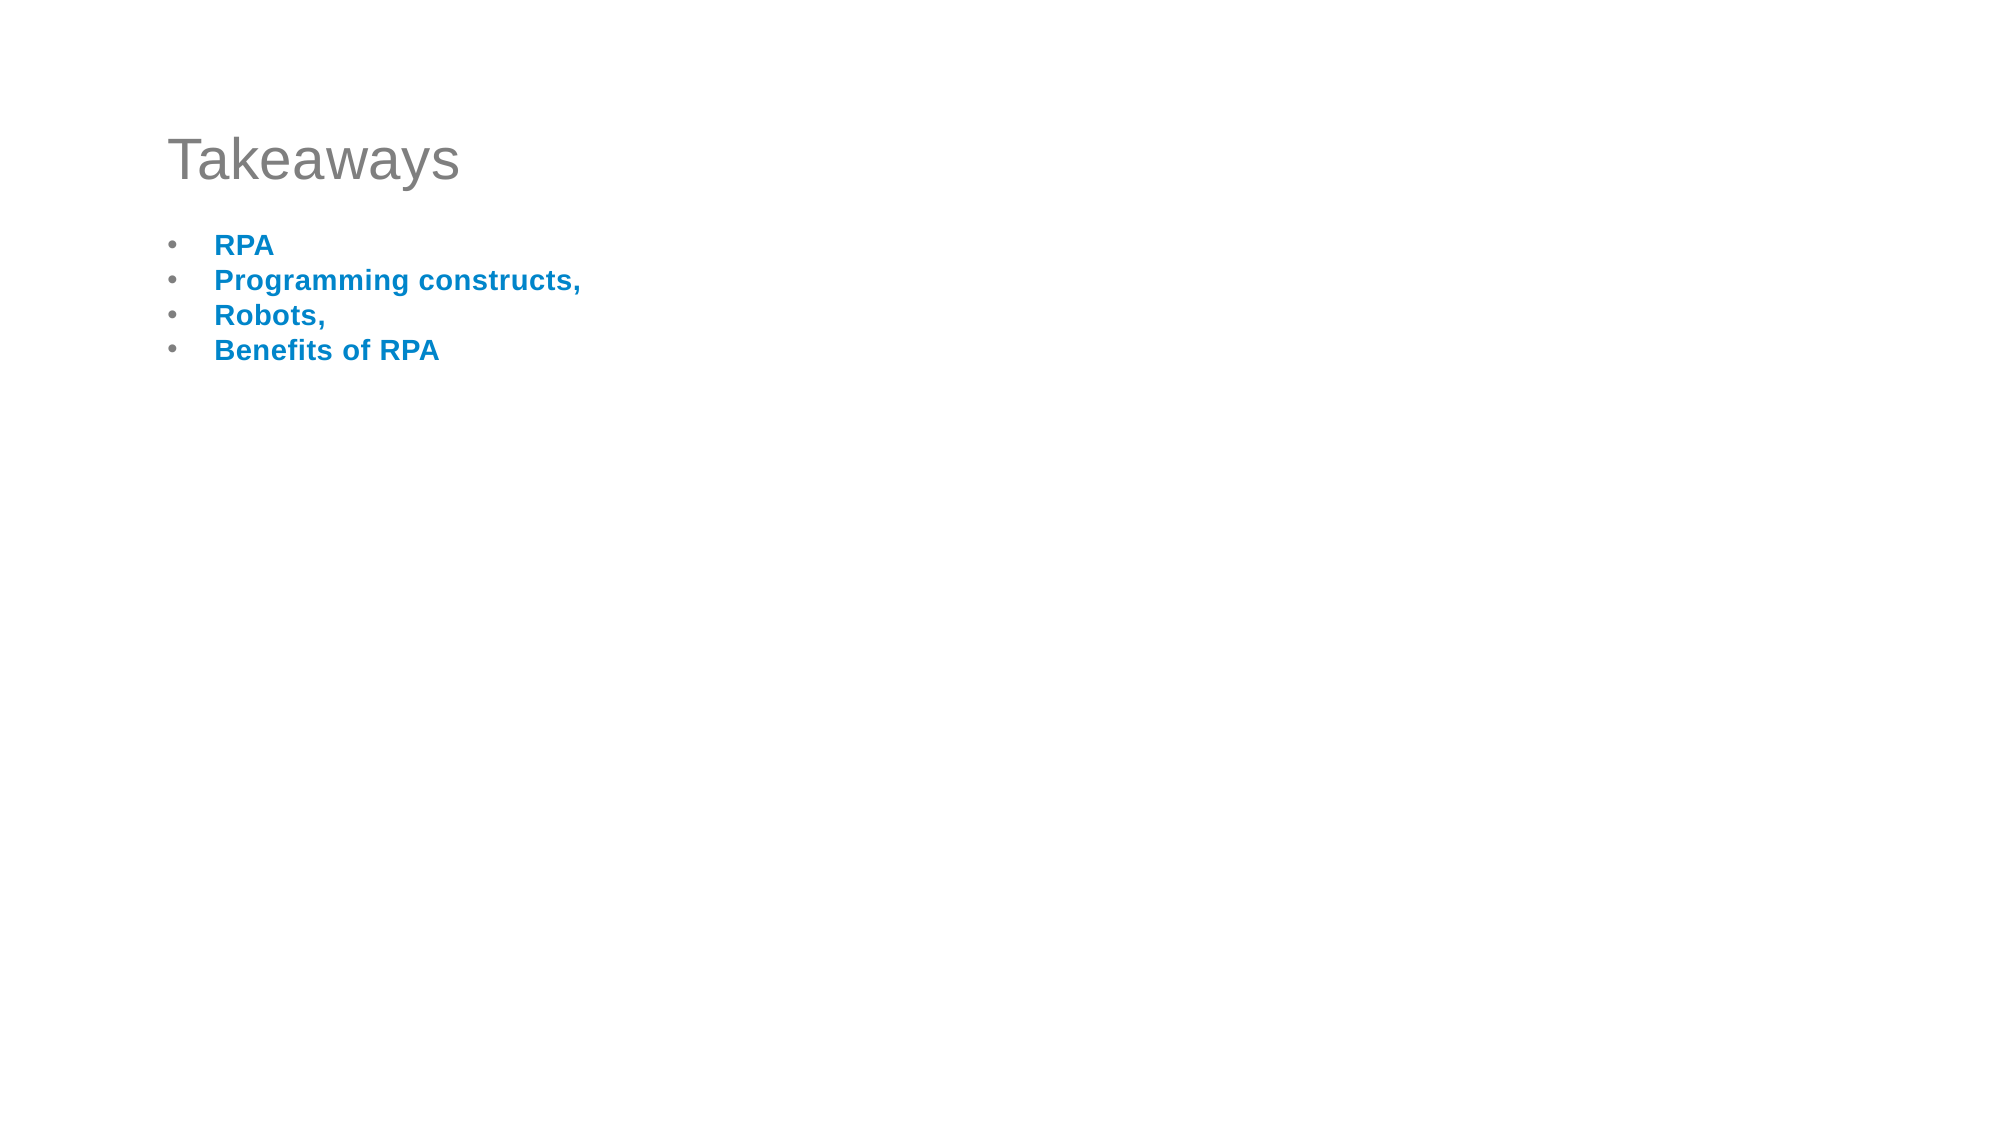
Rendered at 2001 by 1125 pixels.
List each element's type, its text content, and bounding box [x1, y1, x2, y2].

text_box Takeaways RPA Programming constructs, Robots, Benefits of RPA [152, 114, 1695, 444]
